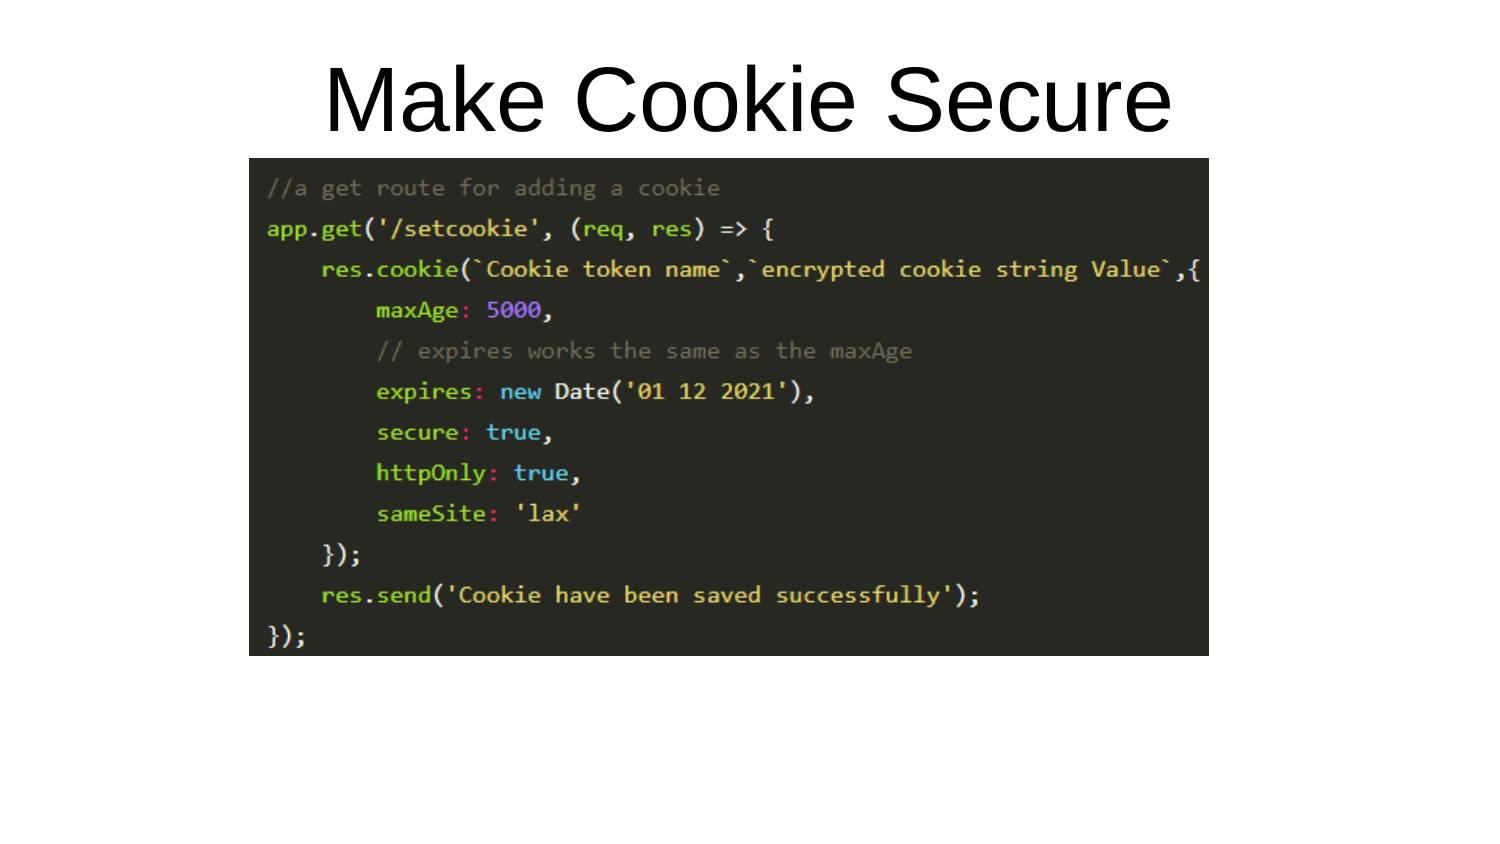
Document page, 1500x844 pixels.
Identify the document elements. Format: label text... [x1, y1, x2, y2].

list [249, 158, 1210, 656]
title Make Cookie Secure [74, 33, 1425, 175]
